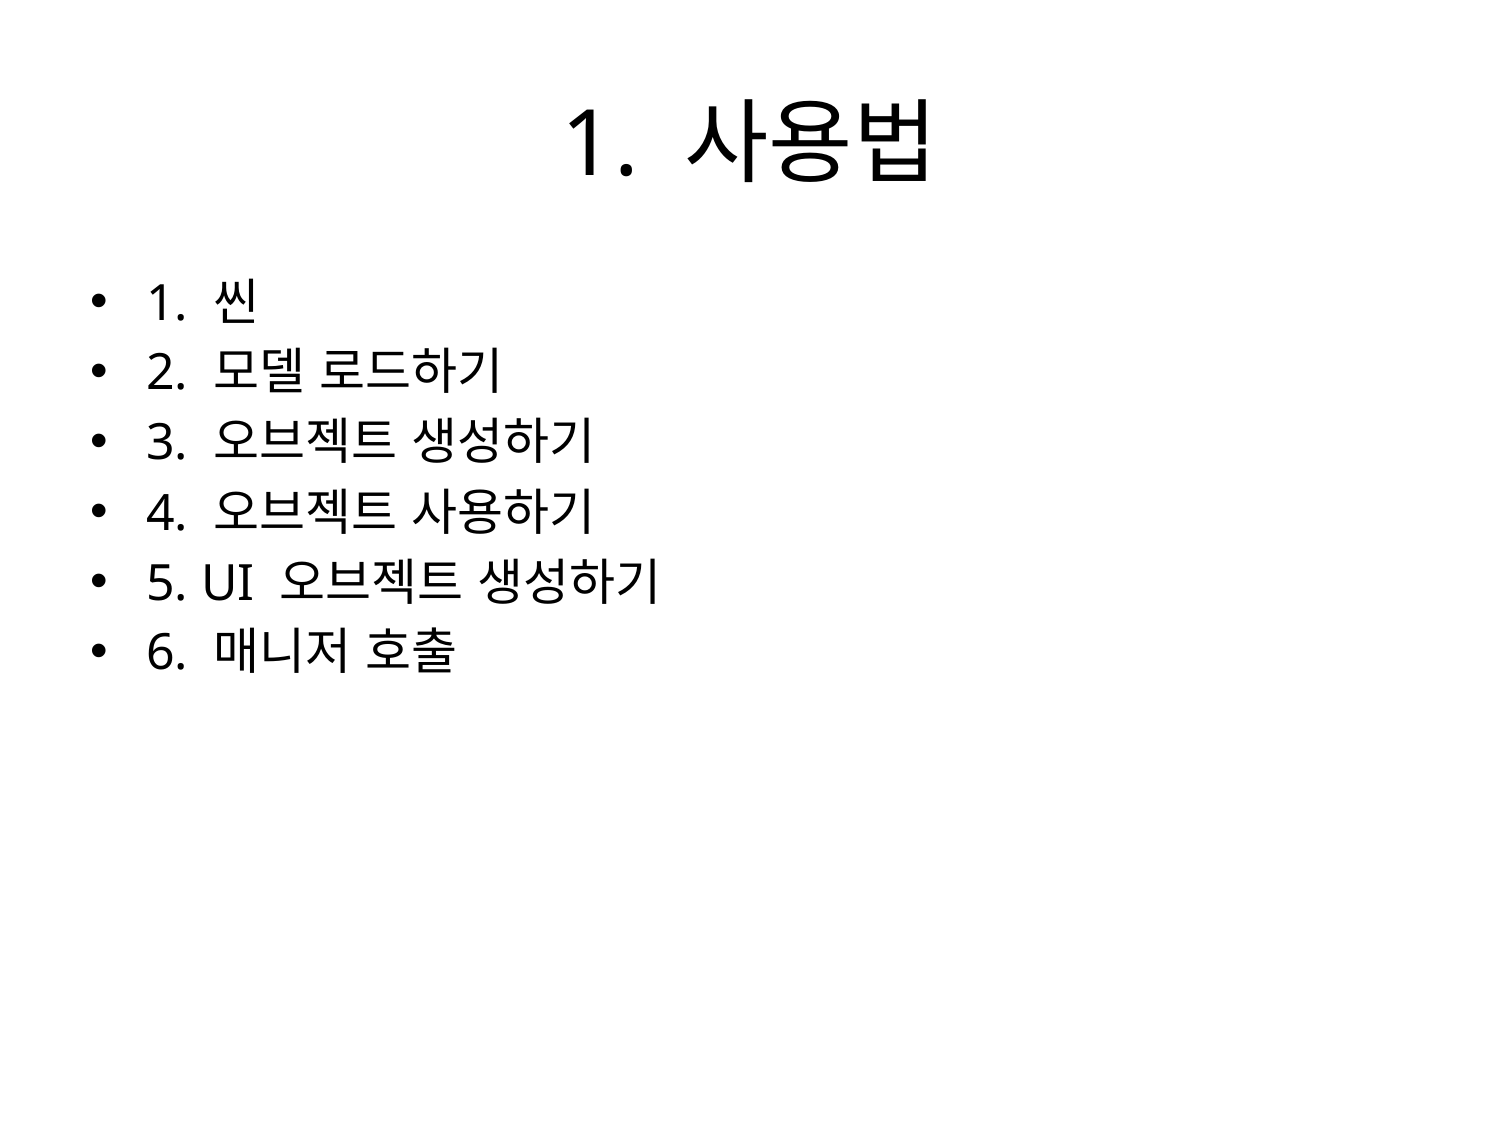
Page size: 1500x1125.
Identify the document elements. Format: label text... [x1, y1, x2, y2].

list 1. 씬 2. 모델 로드하기 3. 오브젝트 생성하기 4. 오브젝트 사용하기 5. UI 오브젝트 생성하기 6. 매니저 호출 [75, 262, 1425, 1005]
title 1. 사용법 [75, 45, 1425, 233]
